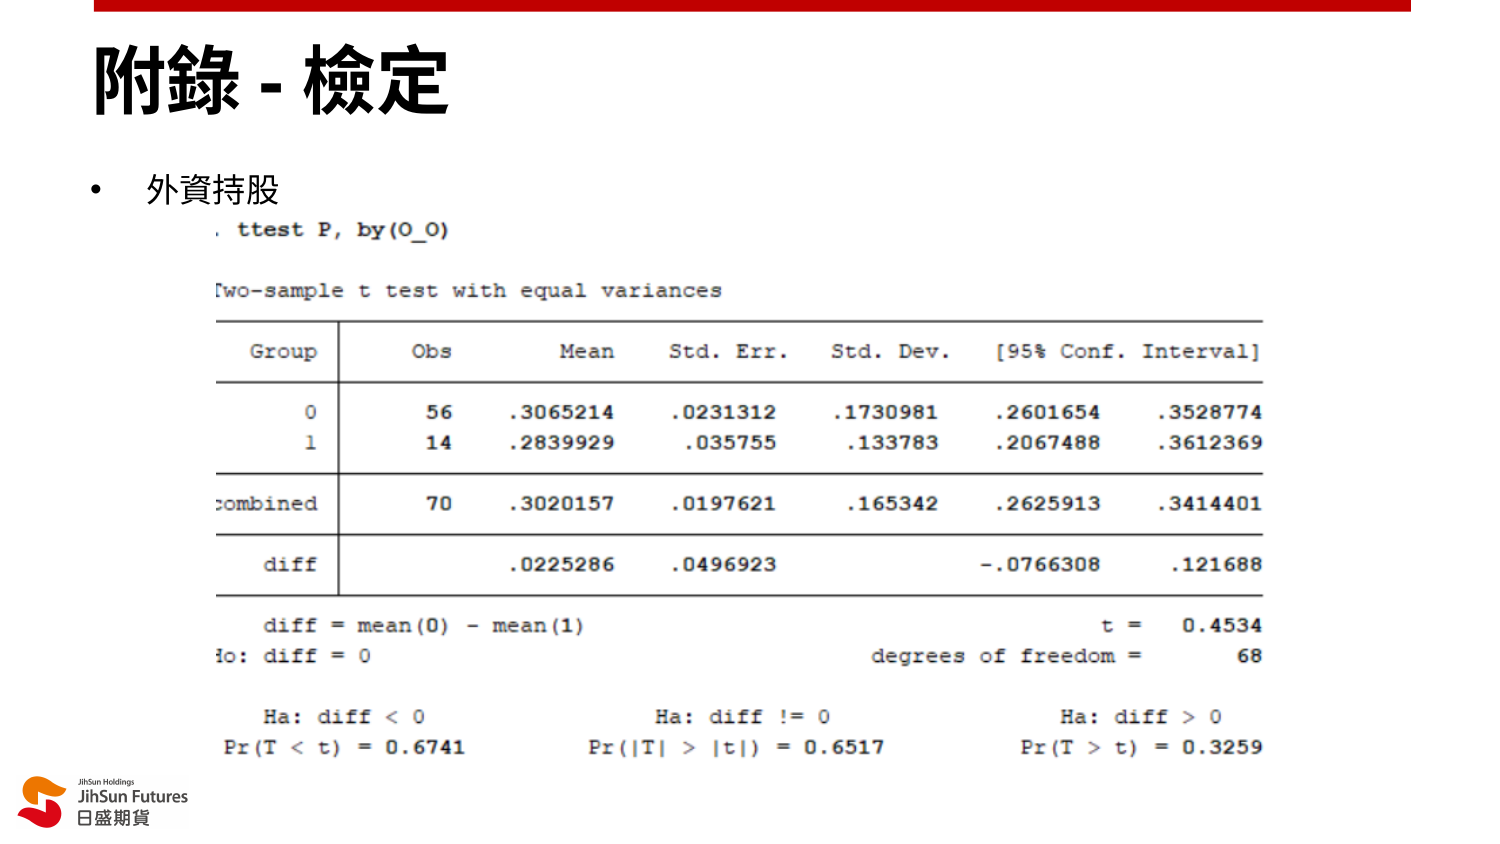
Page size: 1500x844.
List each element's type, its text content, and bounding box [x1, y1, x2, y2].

title 附錄-檢定 [76, 8, 1427, 149]
picture [16, 775, 189, 829]
list 外資持股 [75, 161, 1427, 754]
picture [216, 220, 1284, 776]
